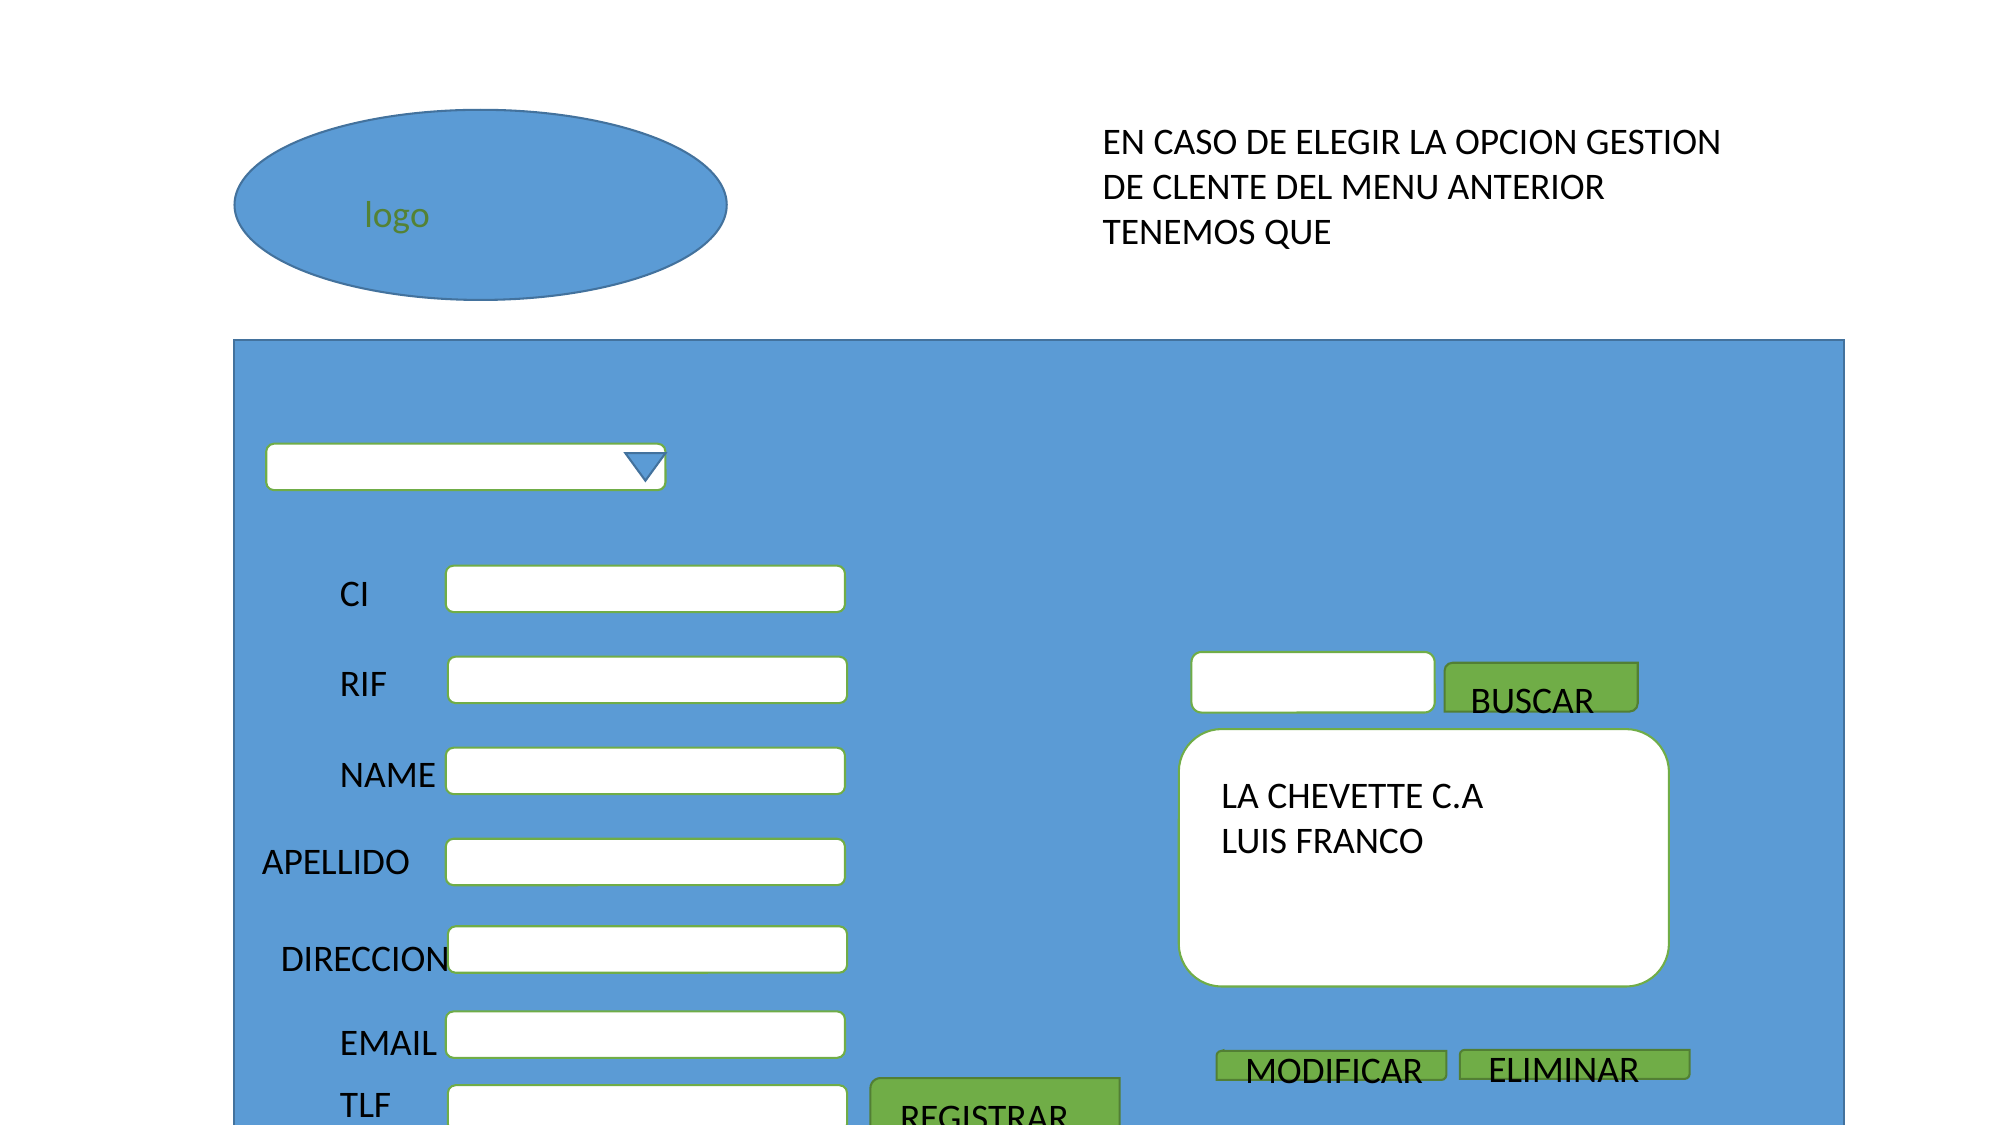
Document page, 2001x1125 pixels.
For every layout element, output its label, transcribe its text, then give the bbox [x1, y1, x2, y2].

text_box [512, 564, 847, 614]
text_box [512, 655, 849, 705]
text_box EN CASO DE ELEGIR LA OPCION GESTION DE CLENTE DEL MENU ANTERIOR TENEMOS QUE [1087, 109, 1762, 260]
text_box TLF [325, 1072, 512, 1125]
text_box EMAIL [325, 1010, 512, 1071]
text_box [1190, 650, 1436, 714]
text_box [512, 1010, 847, 1059]
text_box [1444, 662, 1638, 729]
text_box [1459, 1037, 1690, 1101]
text_box APELLIDO [247, 829, 512, 889]
text_box [512, 1084, 849, 1125]
text_box LA CHEVETTE C.A LUIS FRANCO [1206, 763, 1710, 869]
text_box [1216, 1038, 1447, 1102]
text_box RIF [325, 651, 512, 712]
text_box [234, 109, 727, 300]
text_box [870, 1078, 1120, 1125]
text_box NAME [325, 742, 512, 803]
text_box [1177, 728, 1670, 988]
text_box [265, 442, 667, 492]
text_box DIRECCION [266, 926, 531, 986]
text_box [452, 925, 849, 974]
text_box [623, 452, 668, 483]
text_box CI [325, 561, 512, 622]
text_box [512, 837, 847, 887]
text_box [233, 339, 1845, 1125]
text_box [512, 746, 847, 796]
